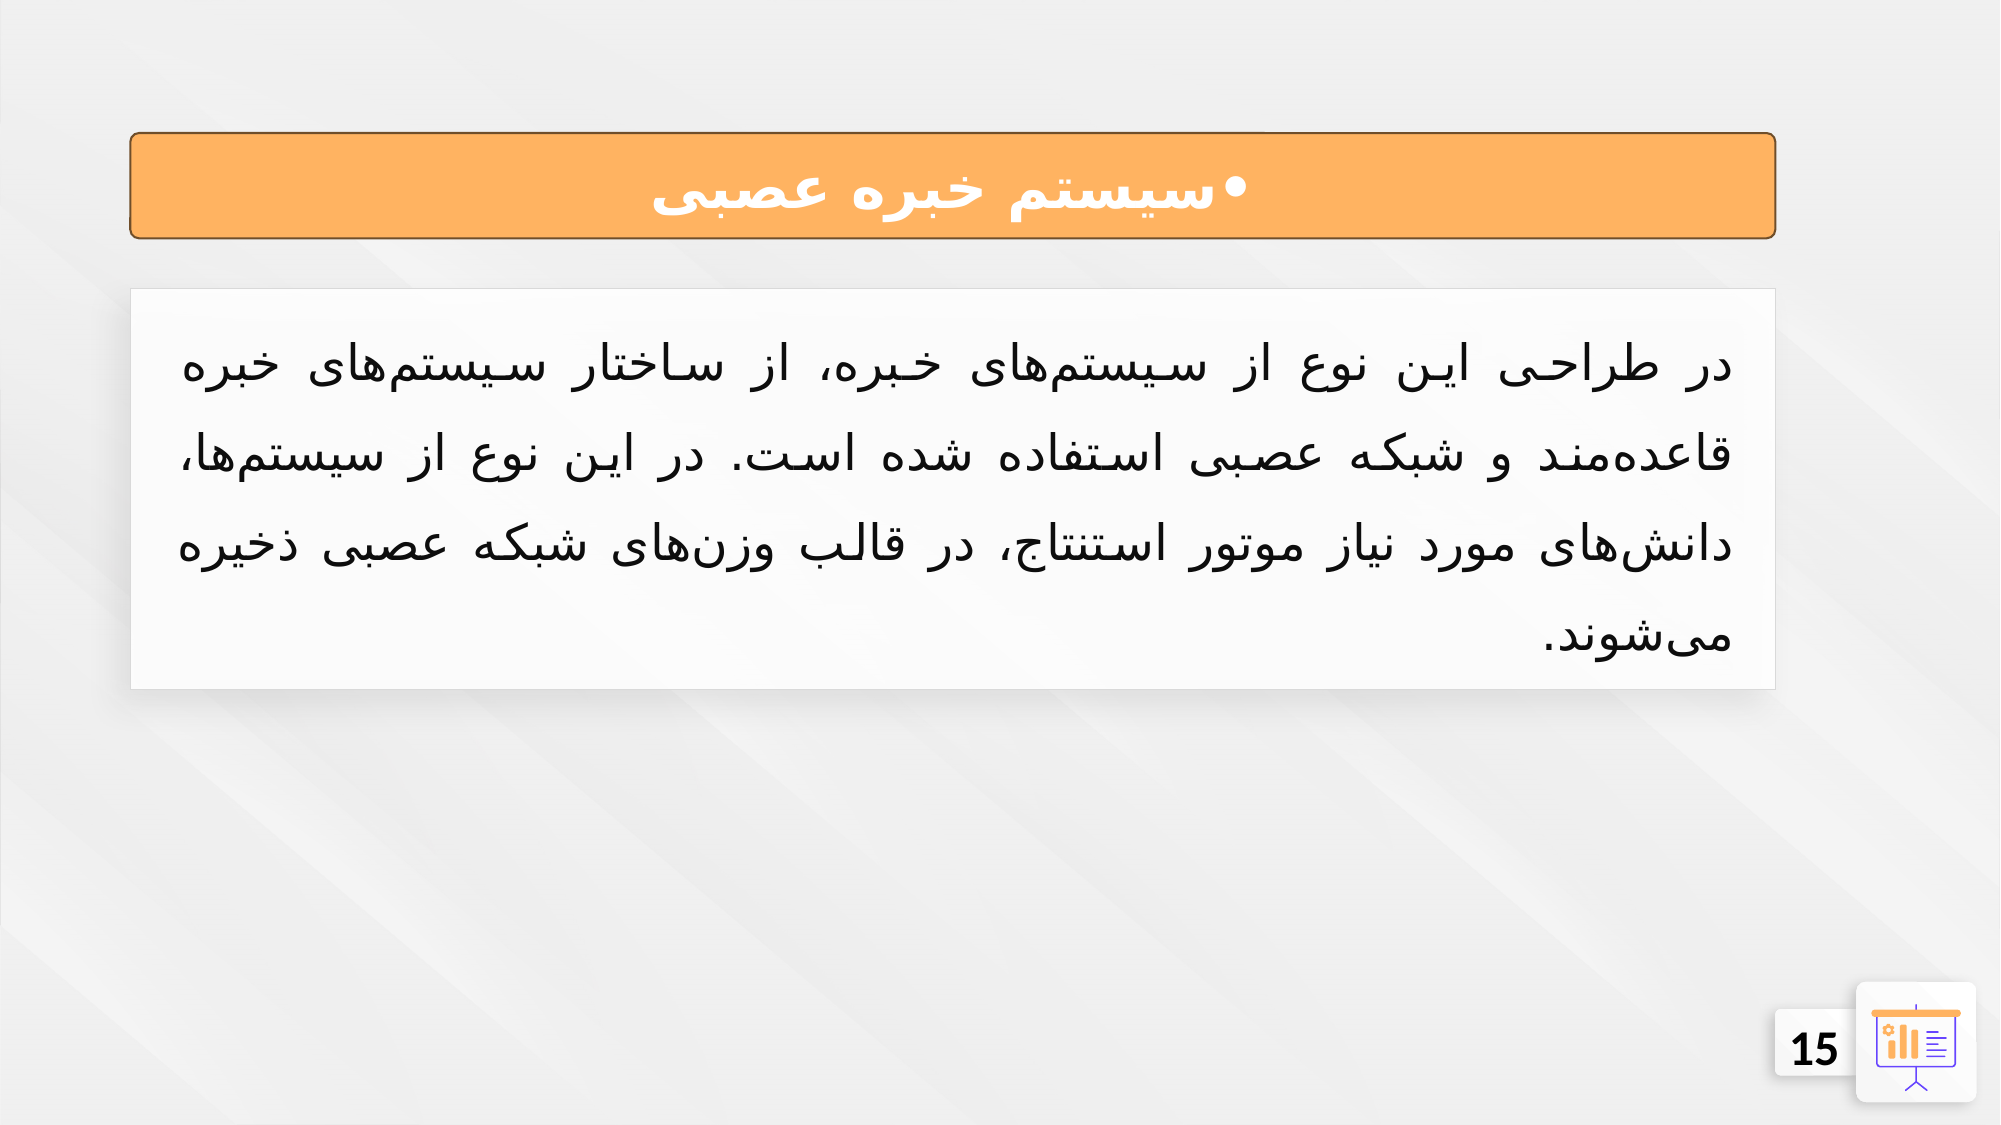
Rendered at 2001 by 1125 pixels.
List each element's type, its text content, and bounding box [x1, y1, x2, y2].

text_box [1775, 981, 1977, 1103]
text_box • سیستم خبره عصبی [129, 131, 1777, 240]
text_box در طراحی این نوع از سیستم‌های خبره، از ساختار سیستم‌های خبره قاعده‌مند و شبکه عصبی استفاده شده است. در این نوع از سیستم‌ها، دانش‌های مورد نیاز موتور استنتاج، در قالب وزن‌های شبکه عصبی ذخیره می‌شوند. [130, 288, 1776, 690]
text_box [499, 486, 1500, 548]
